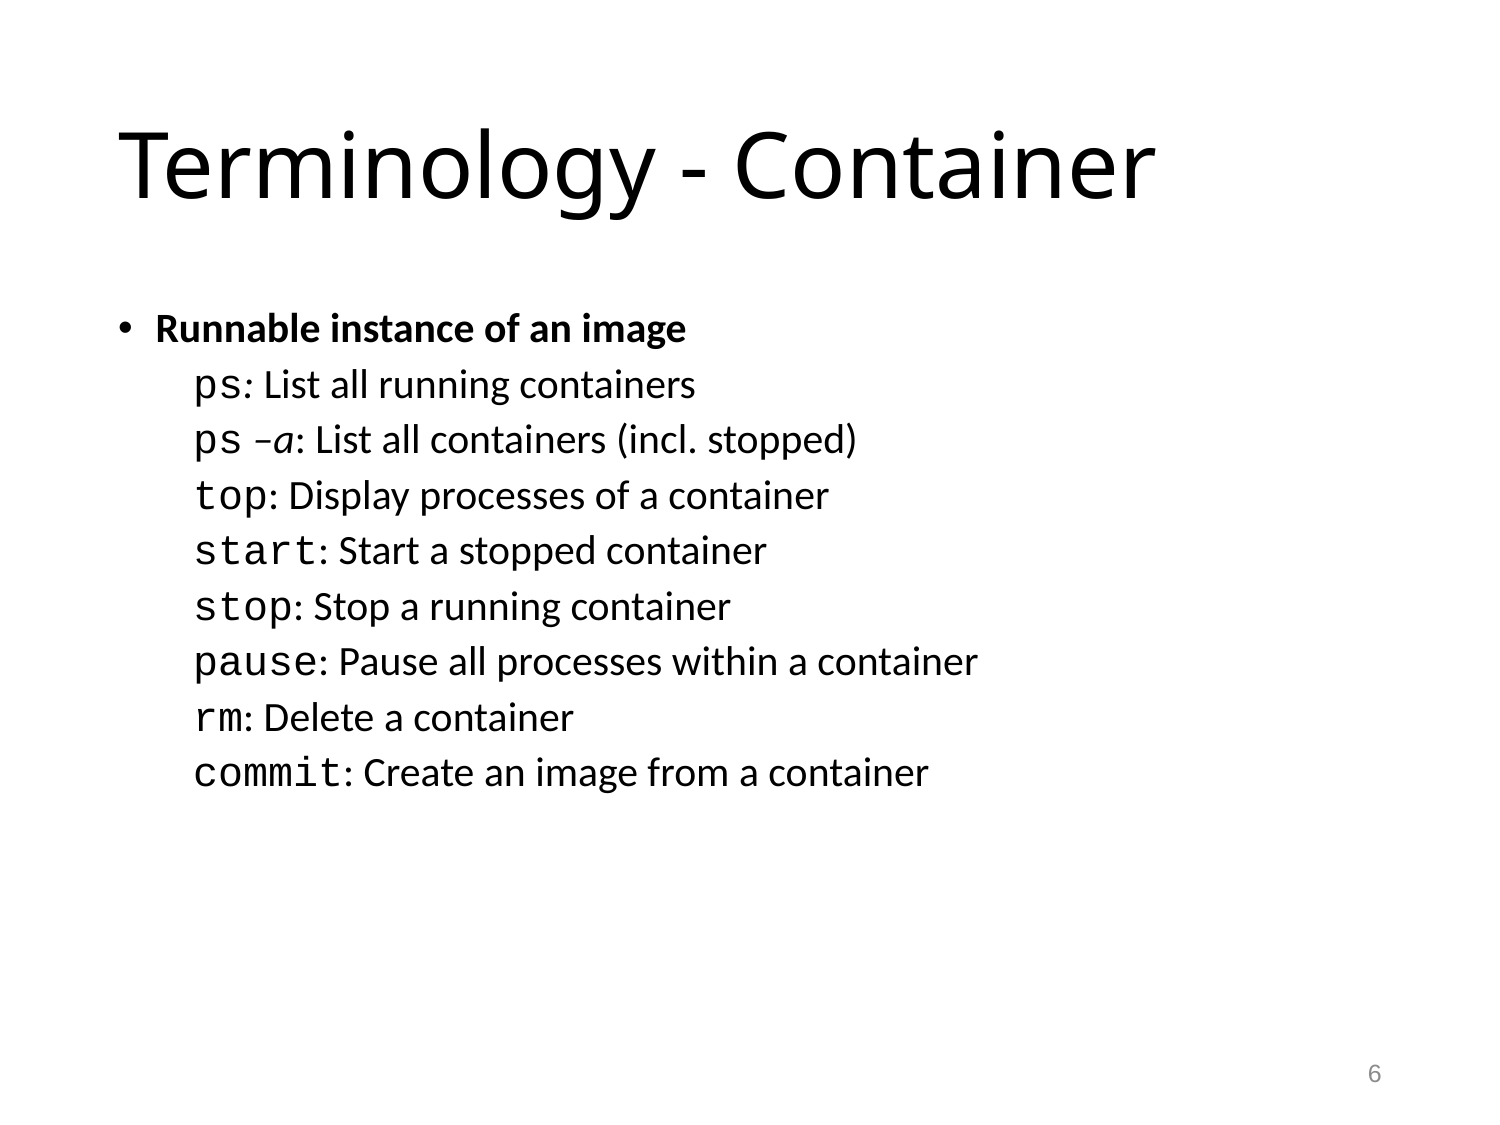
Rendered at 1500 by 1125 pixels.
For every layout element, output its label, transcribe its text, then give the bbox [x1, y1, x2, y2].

list Runnable instance of an image ps: List all running containers ps –a: List all containers (incl. stopped) top: Display processes of a container start: Start a stopped container stop: Stop a running container pause: Pause all processes within a container rm: Delete a container commit: Create an image from a container [103, 299, 1397, 1014]
title Terminology - Container [103, 59, 1397, 278]
slide_number 6 [1059, 1042, 1397, 1103]
